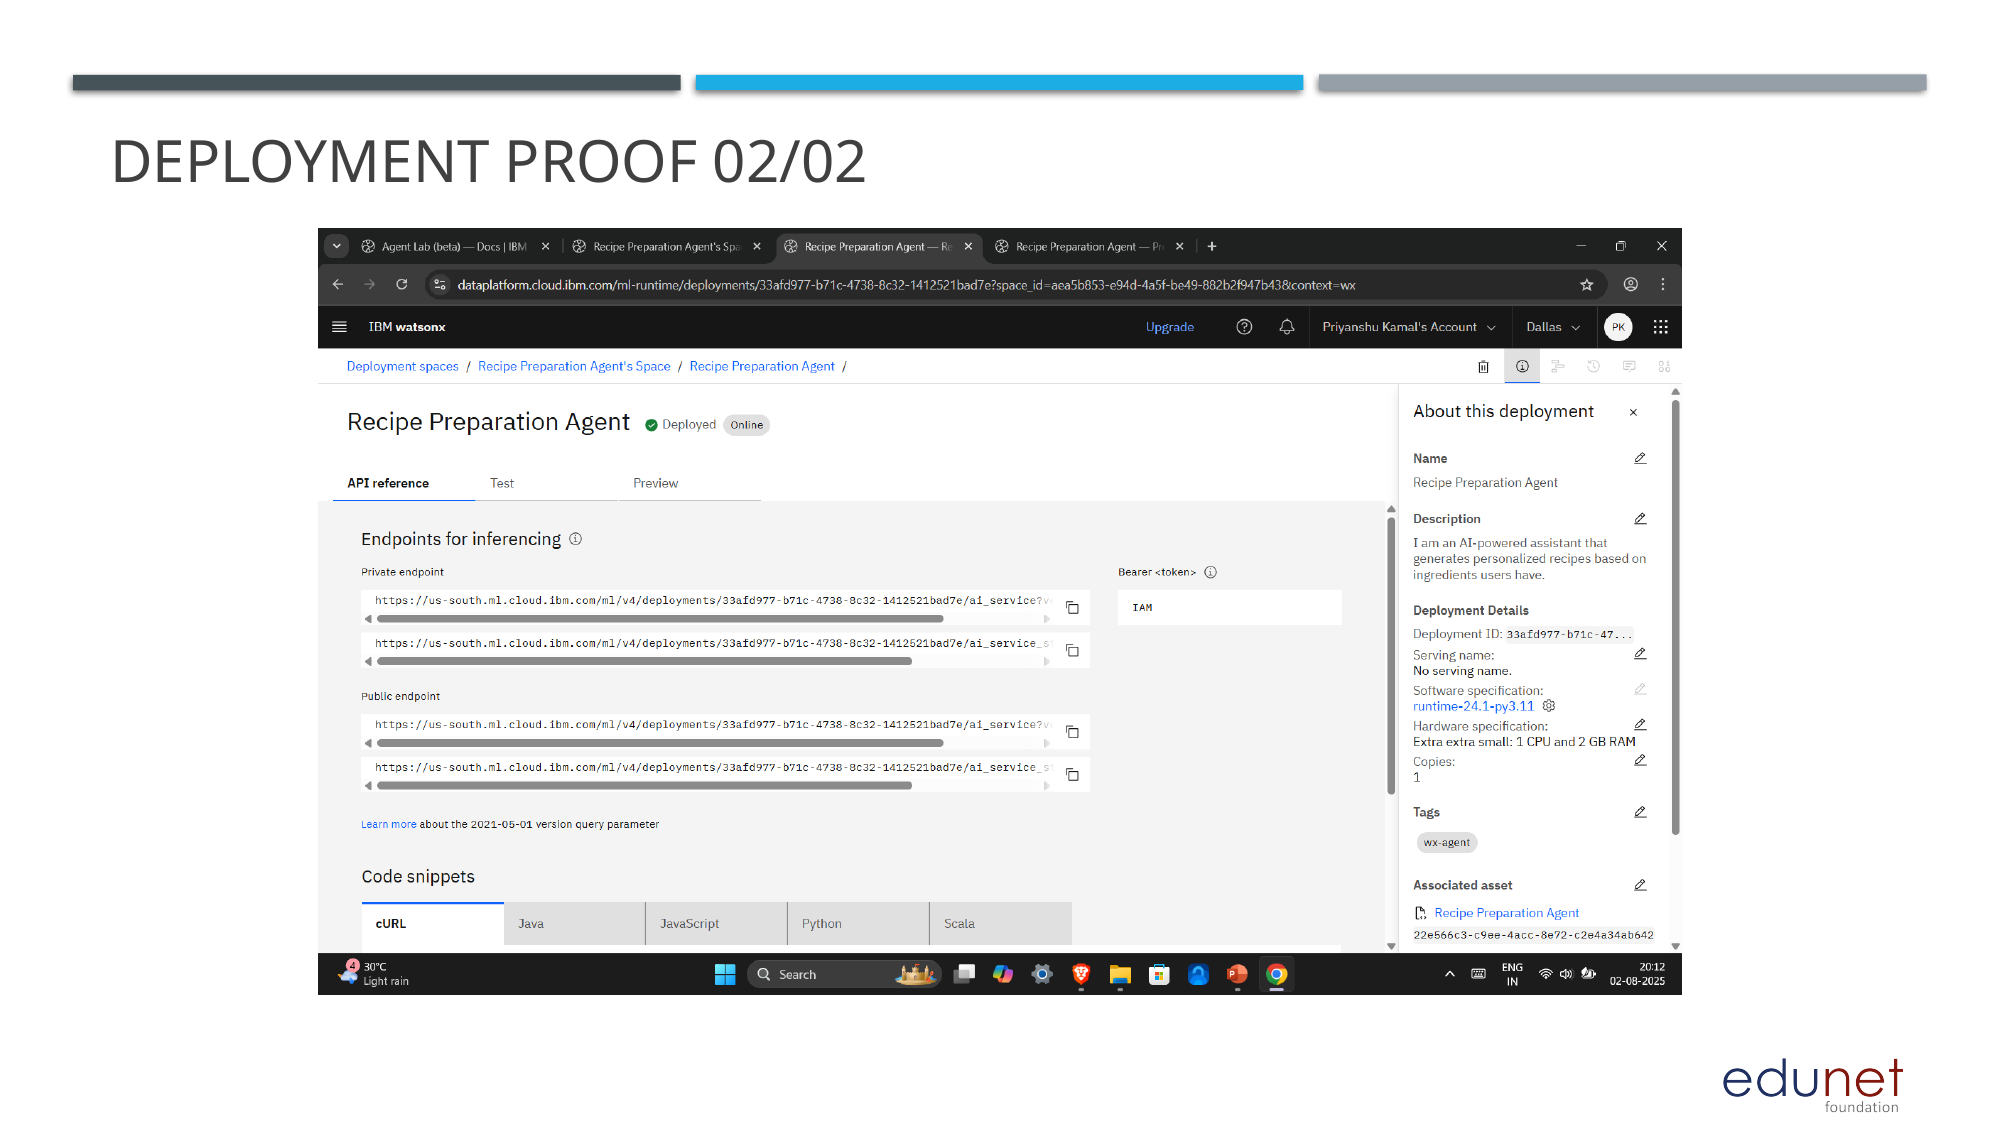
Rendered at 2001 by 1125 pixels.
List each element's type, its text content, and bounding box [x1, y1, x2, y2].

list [317, 227, 1682, 996]
title Deployment Proof 02/02 [95, 115, 1905, 203]
picture [1719, 1056, 1905, 1116]
